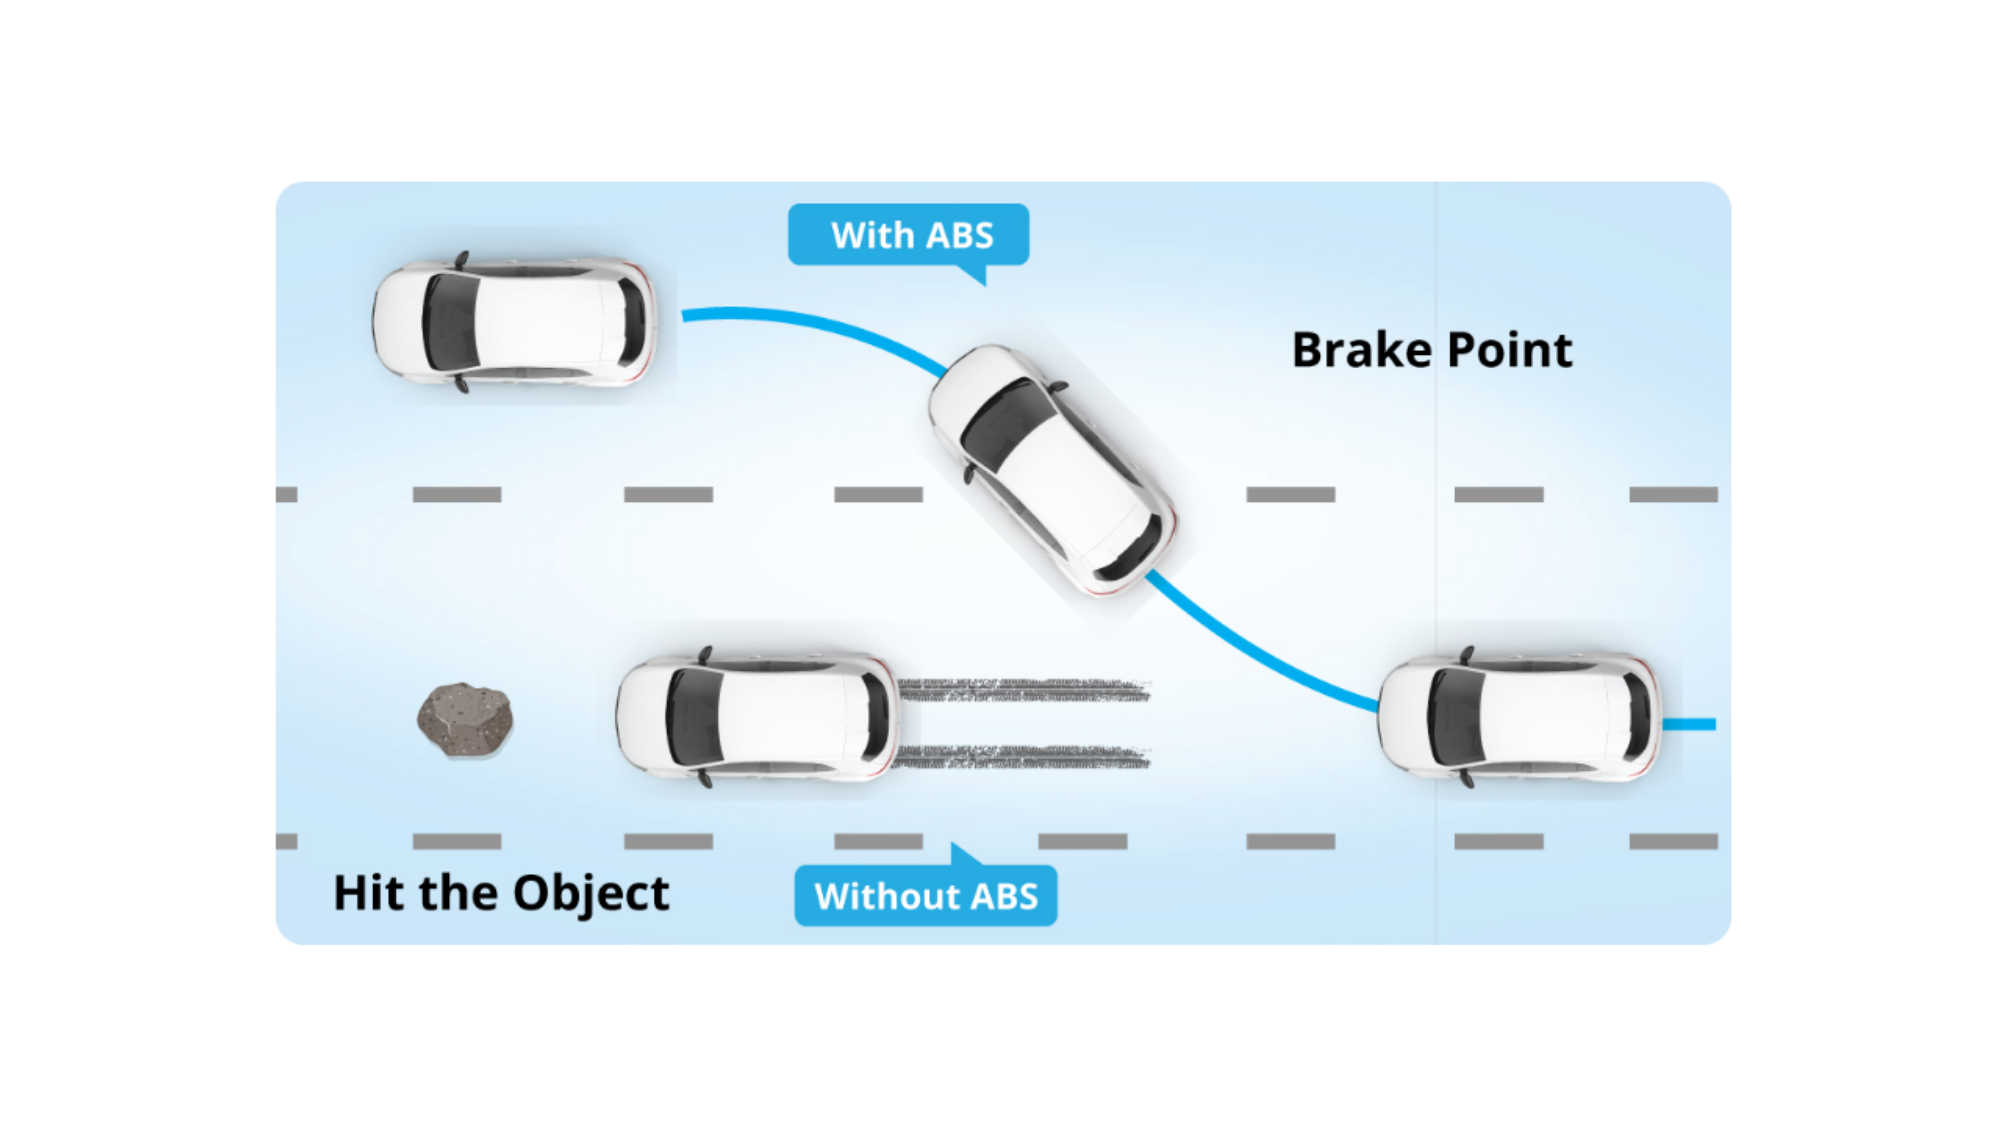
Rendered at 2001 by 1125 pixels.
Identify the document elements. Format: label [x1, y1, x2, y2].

picture [248, 160, 1752, 965]
